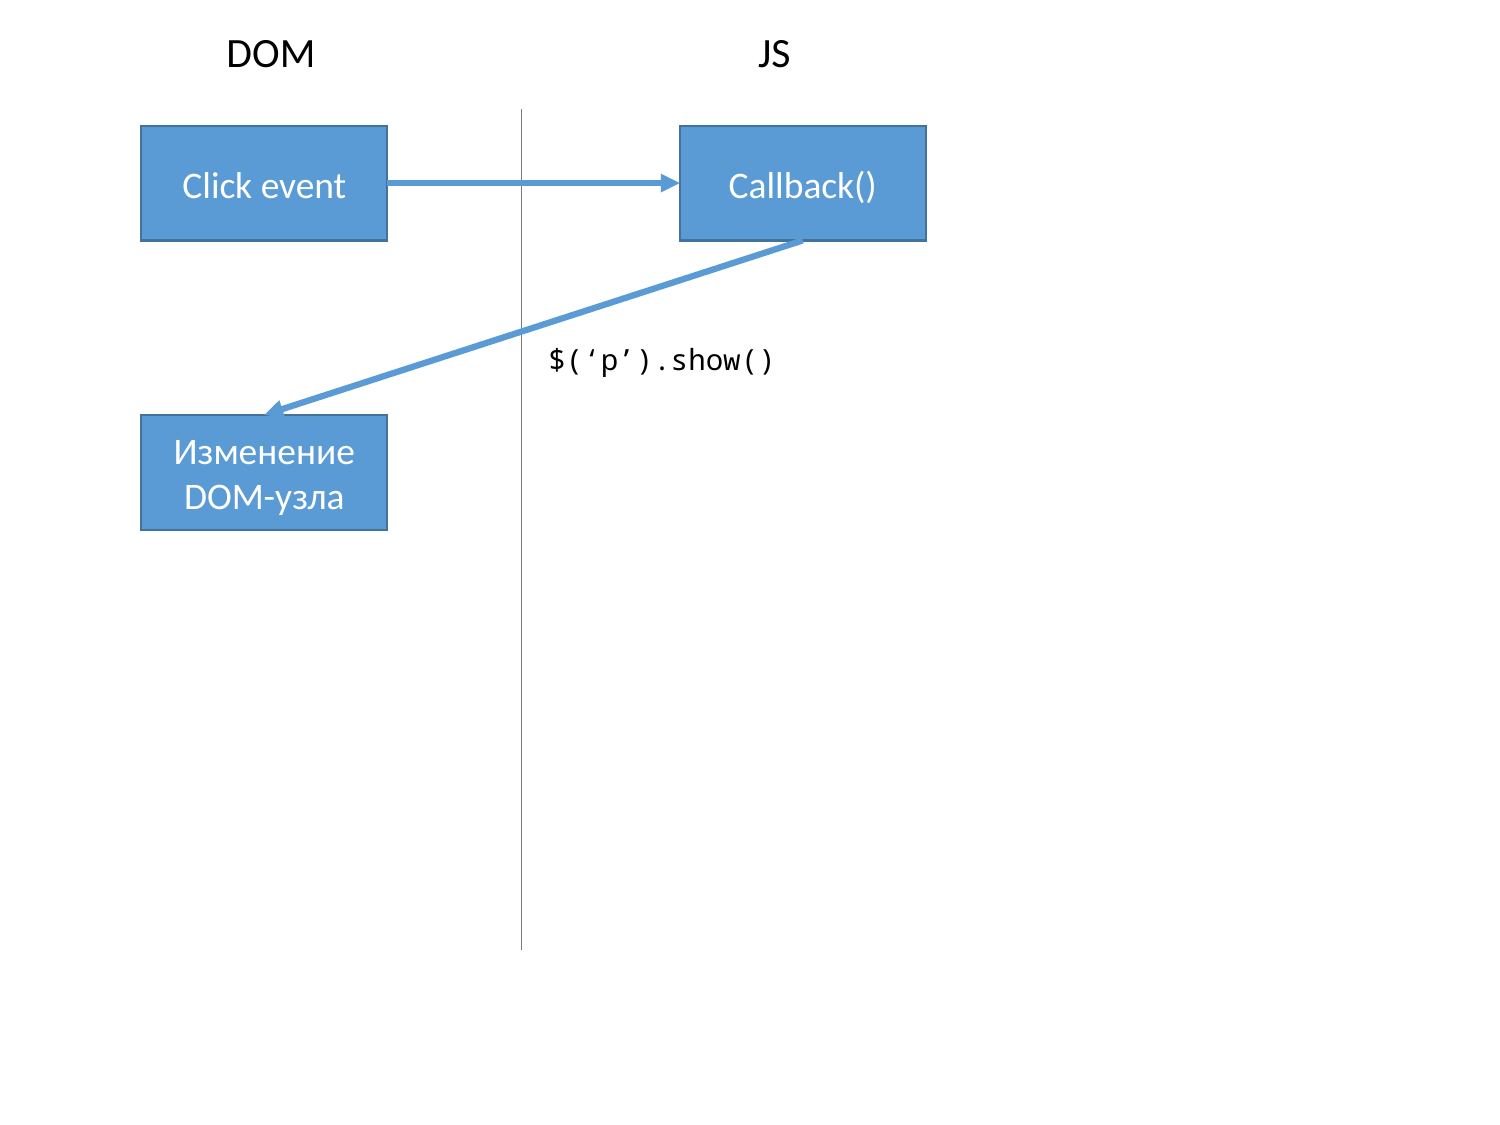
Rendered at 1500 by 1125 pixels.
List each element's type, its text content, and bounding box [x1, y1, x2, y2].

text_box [264, 240, 803, 415]
text_box DOM [211, 18, 331, 84]
text_box JS [743, 18, 806, 84]
text_box Изменение DOM-узла [140, 414, 388, 531]
text_box Callback() [679, 125, 927, 242]
text_box Click event [140, 125, 388, 242]
